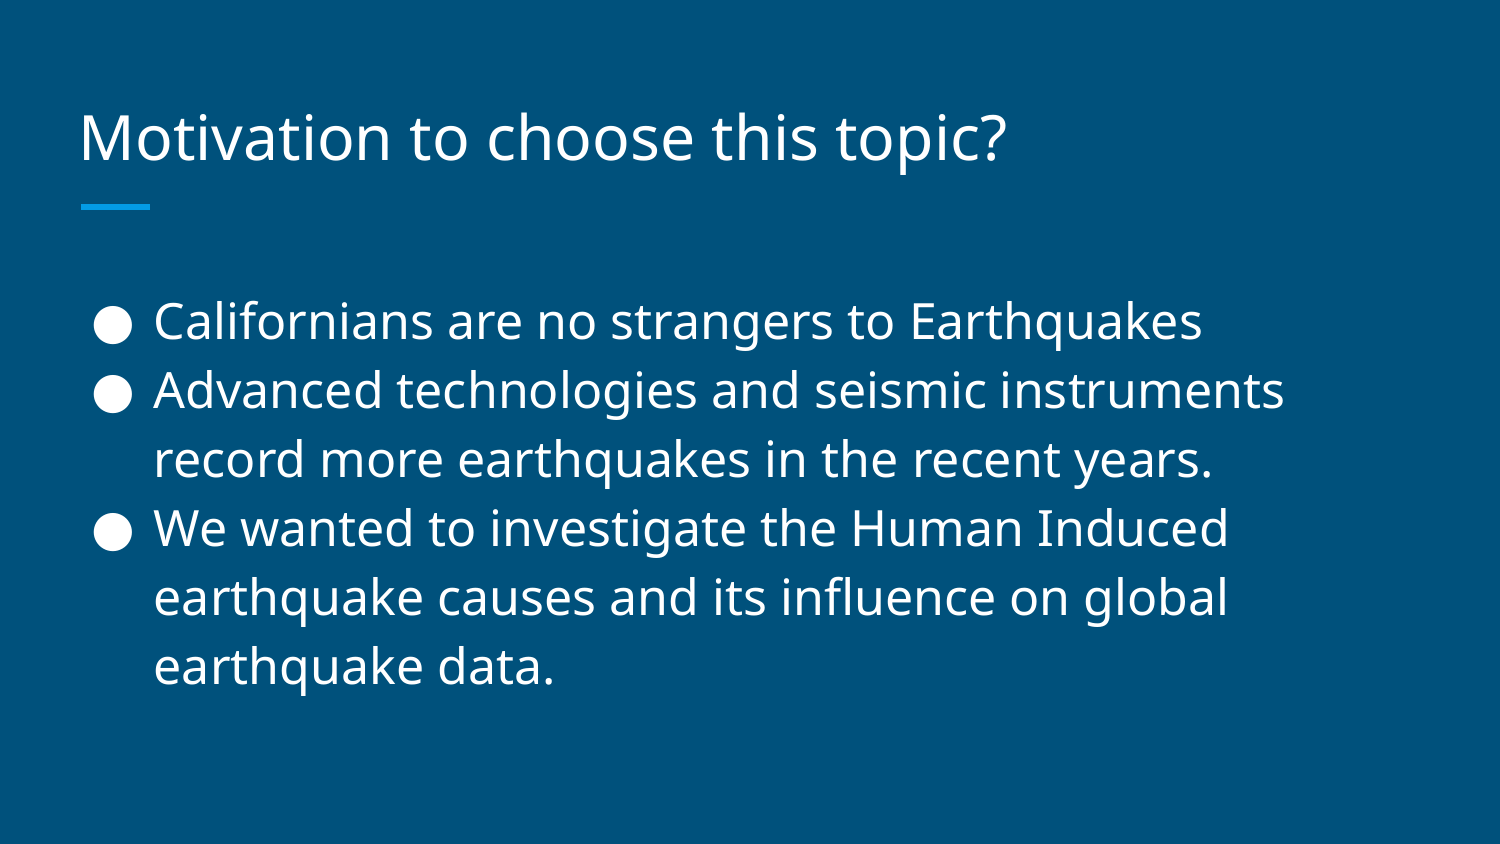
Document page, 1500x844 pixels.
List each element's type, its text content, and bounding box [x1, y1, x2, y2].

title Motivation to choose this topic? [63, 75, 1437, 188]
list Californians are no strangers to Earthquakes Advanced technologies and seismic instruments record more earthquakes in the recent years. We wanted to investigate the Human Induced earthquake causes and its influence on global earthquake data. [63, 244, 1437, 750]
